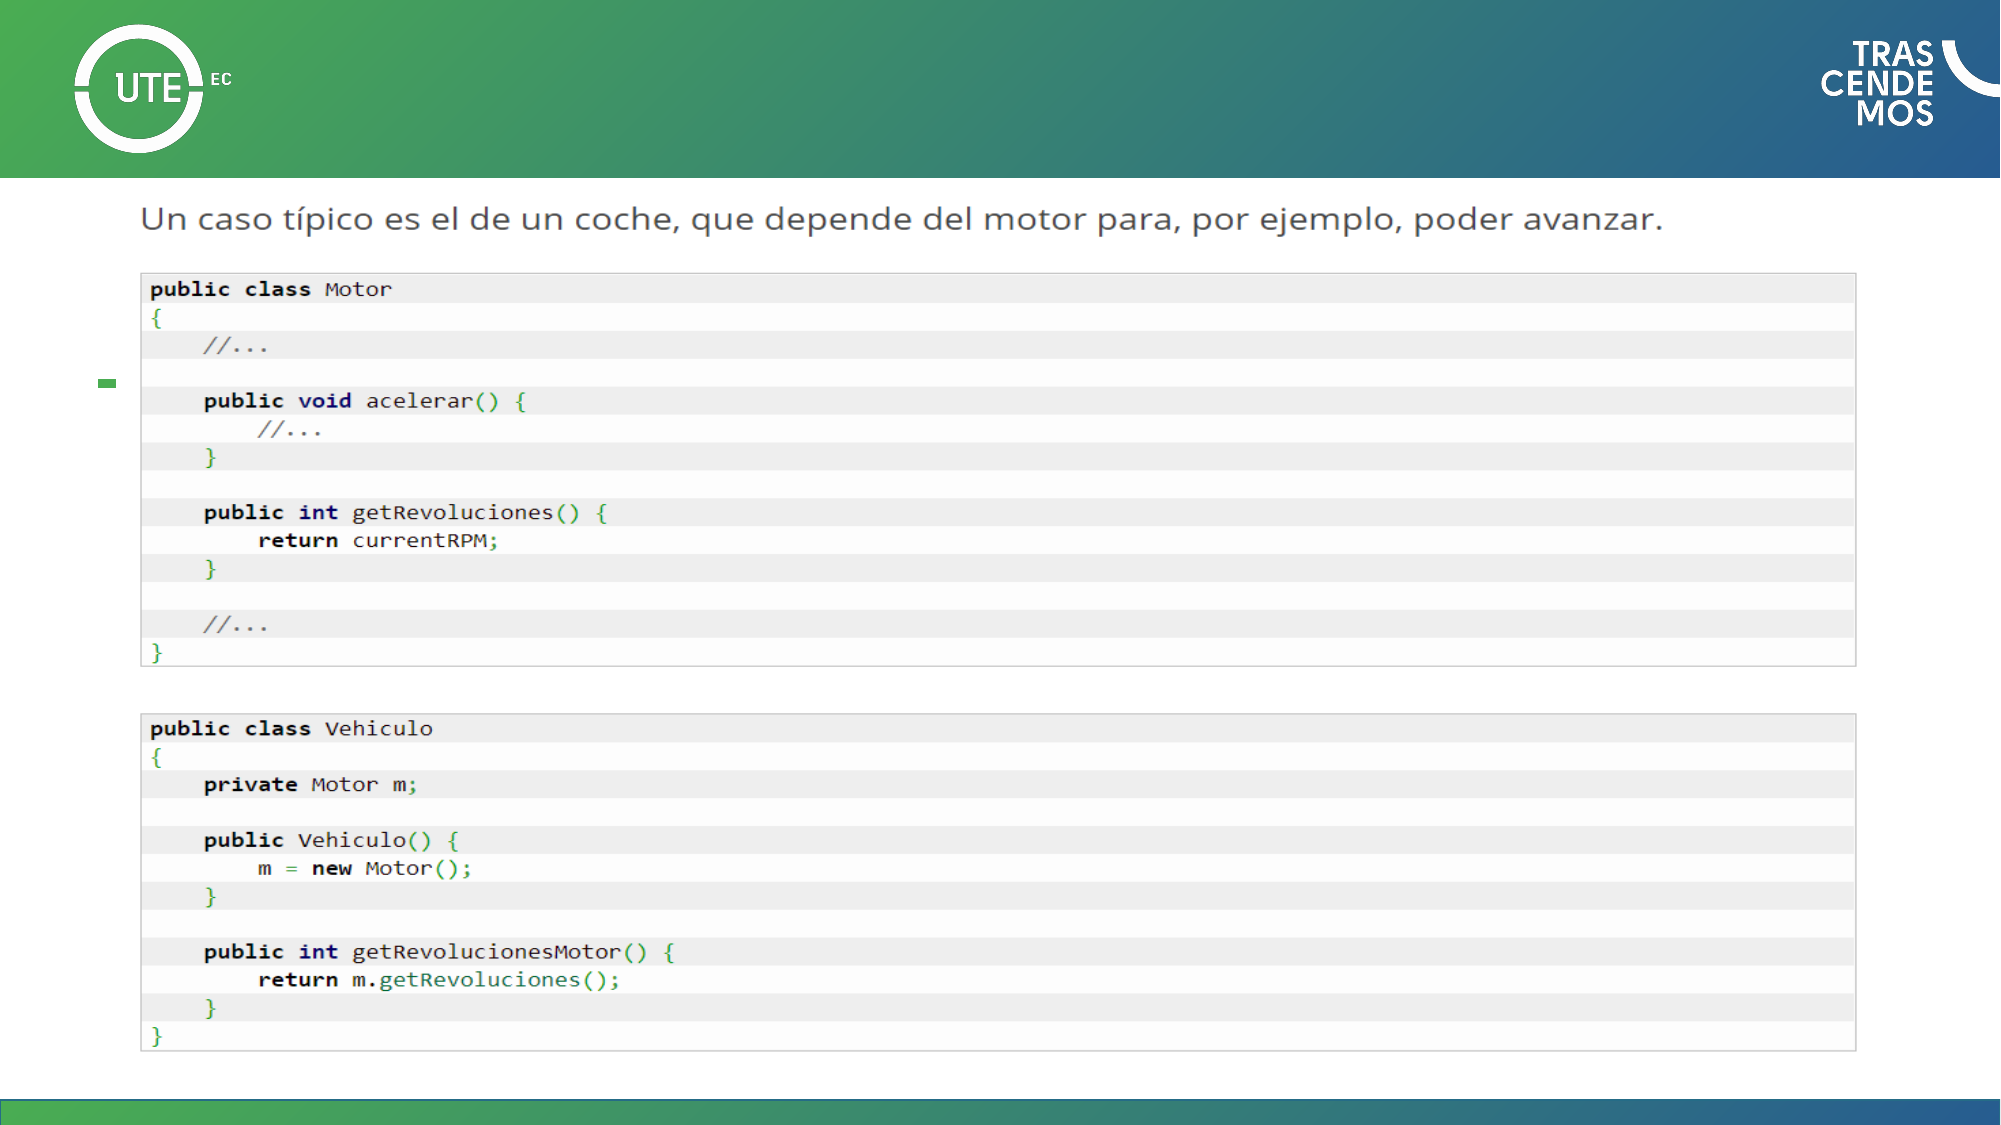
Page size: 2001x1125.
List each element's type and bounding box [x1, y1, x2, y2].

picture [116, 187, 1884, 1077]
picture [1811, 25, 2000, 152]
picture [74, 24, 231, 153]
